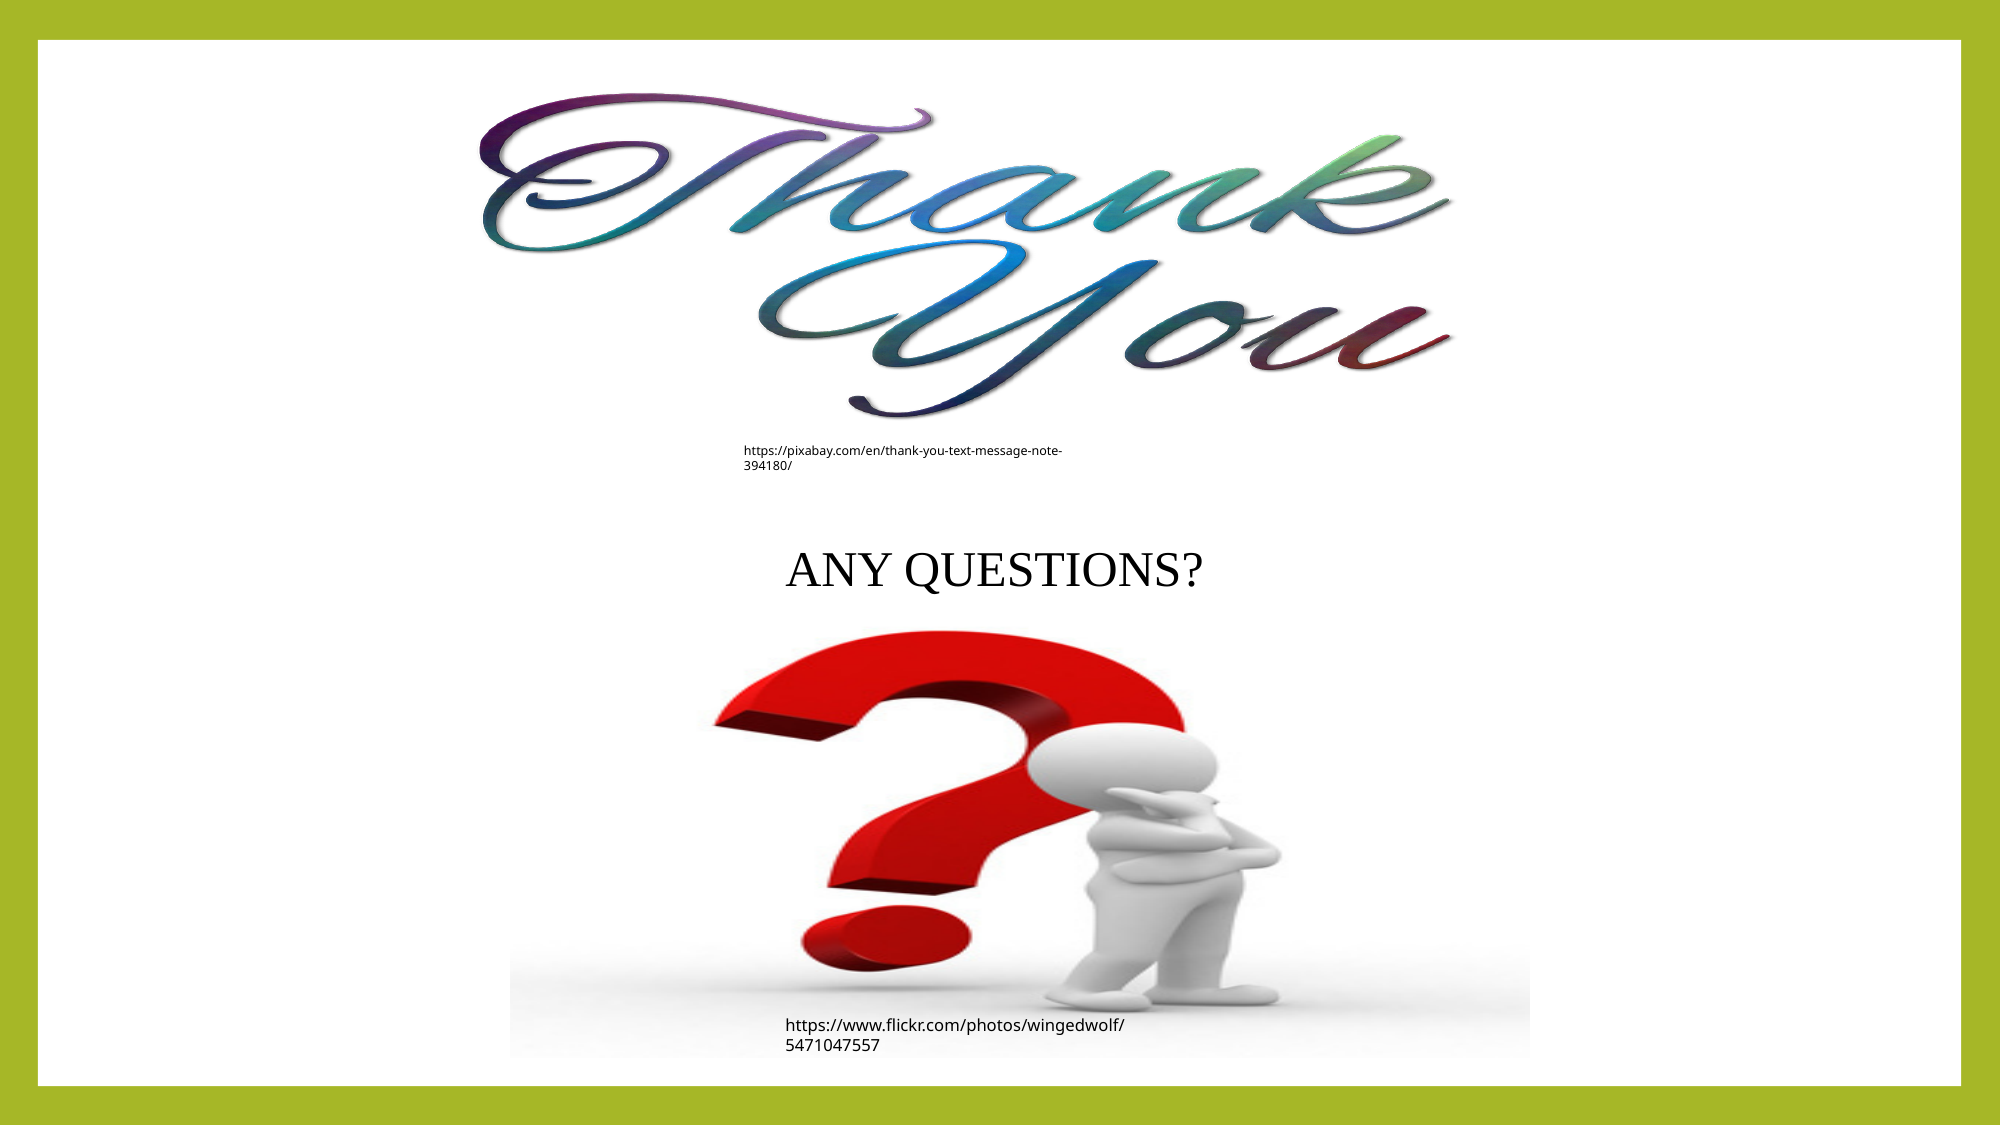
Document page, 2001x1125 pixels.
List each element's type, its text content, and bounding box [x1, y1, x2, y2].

picture [393, 67, 1530, 454]
text_box ANY QUESTIONS? [770, 529, 1319, 604]
picture [510, 605, 1530, 1058]
text_box https://pixabay.com/en/thank-you-text-message-note-394180/ [728, 462, 1087, 466]
